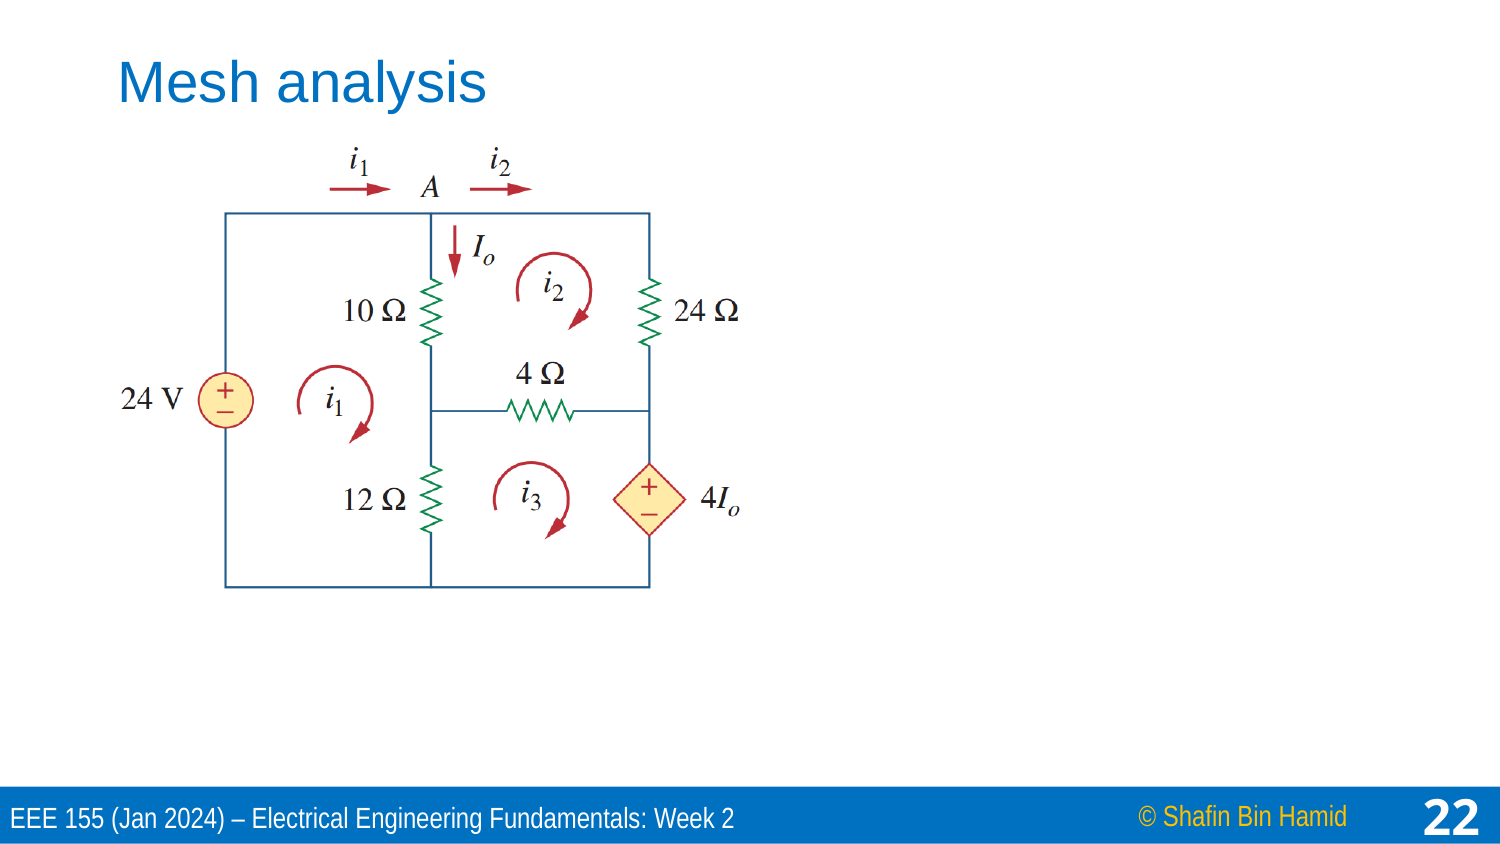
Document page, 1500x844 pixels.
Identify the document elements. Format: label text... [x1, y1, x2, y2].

slide_number 22 [1389, 778, 1495, 826]
picture [103, 137, 753, 604]
title Mesh analysis [103, 45, 1397, 138]
